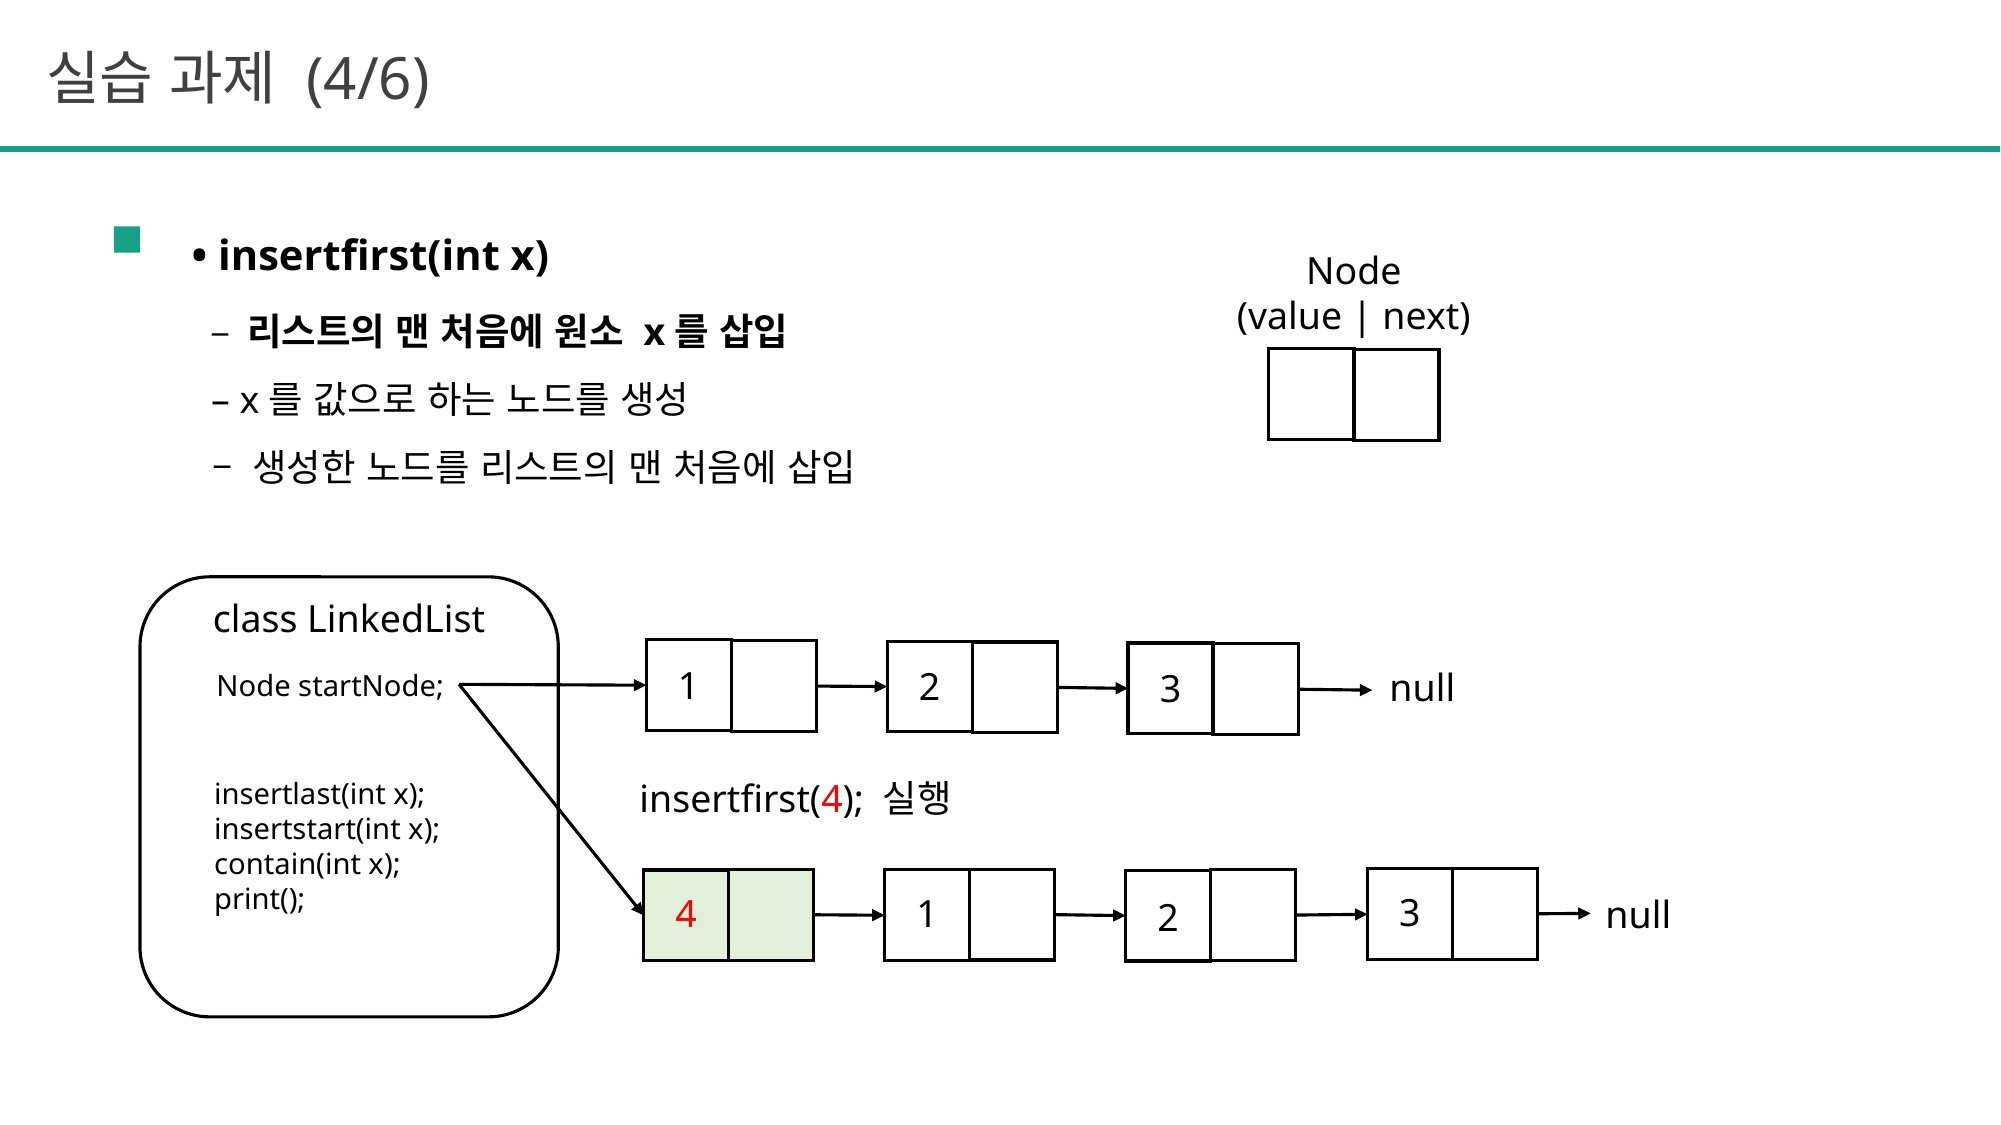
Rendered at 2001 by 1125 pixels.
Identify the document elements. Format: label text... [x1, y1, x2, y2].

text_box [643, 869, 814, 961]
text_box null [1590, 883, 1687, 944]
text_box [646, 639, 817, 732]
text_box class LinkedList [198, 587, 501, 648]
text_box null [1374, 657, 1471, 717]
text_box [887, 641, 1058, 733]
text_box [1367, 868, 1538, 960]
text_box Node (value | next) [1222, 239, 1486, 345]
text_box 실습 과제 (4/6) [31, 33, 1554, 119]
text_box Node startNode; [201, 659, 460, 710]
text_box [1268, 348, 1439, 441]
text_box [884, 869, 1055, 961]
text_box insertlast(int x); insertstart(int x); contain(int x); print(); [199, 767, 456, 923]
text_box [1127, 642, 1299, 735]
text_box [1125, 869, 1296, 961]
text_box [113, 225, 141, 254]
text_box • insertfirst(int x) – 리스트의 맨 처음에 원소 x를 삽입 – x를 값으로 하는 노드를 생성 – 생성한 노드를 리스트의 맨 처음에 삽입 [176, 196, 1646, 497]
text_box [138, 575, 560, 1018]
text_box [457, 684, 644, 916]
text_box insertfirst(4); 실행 [644, 767, 967, 828]
